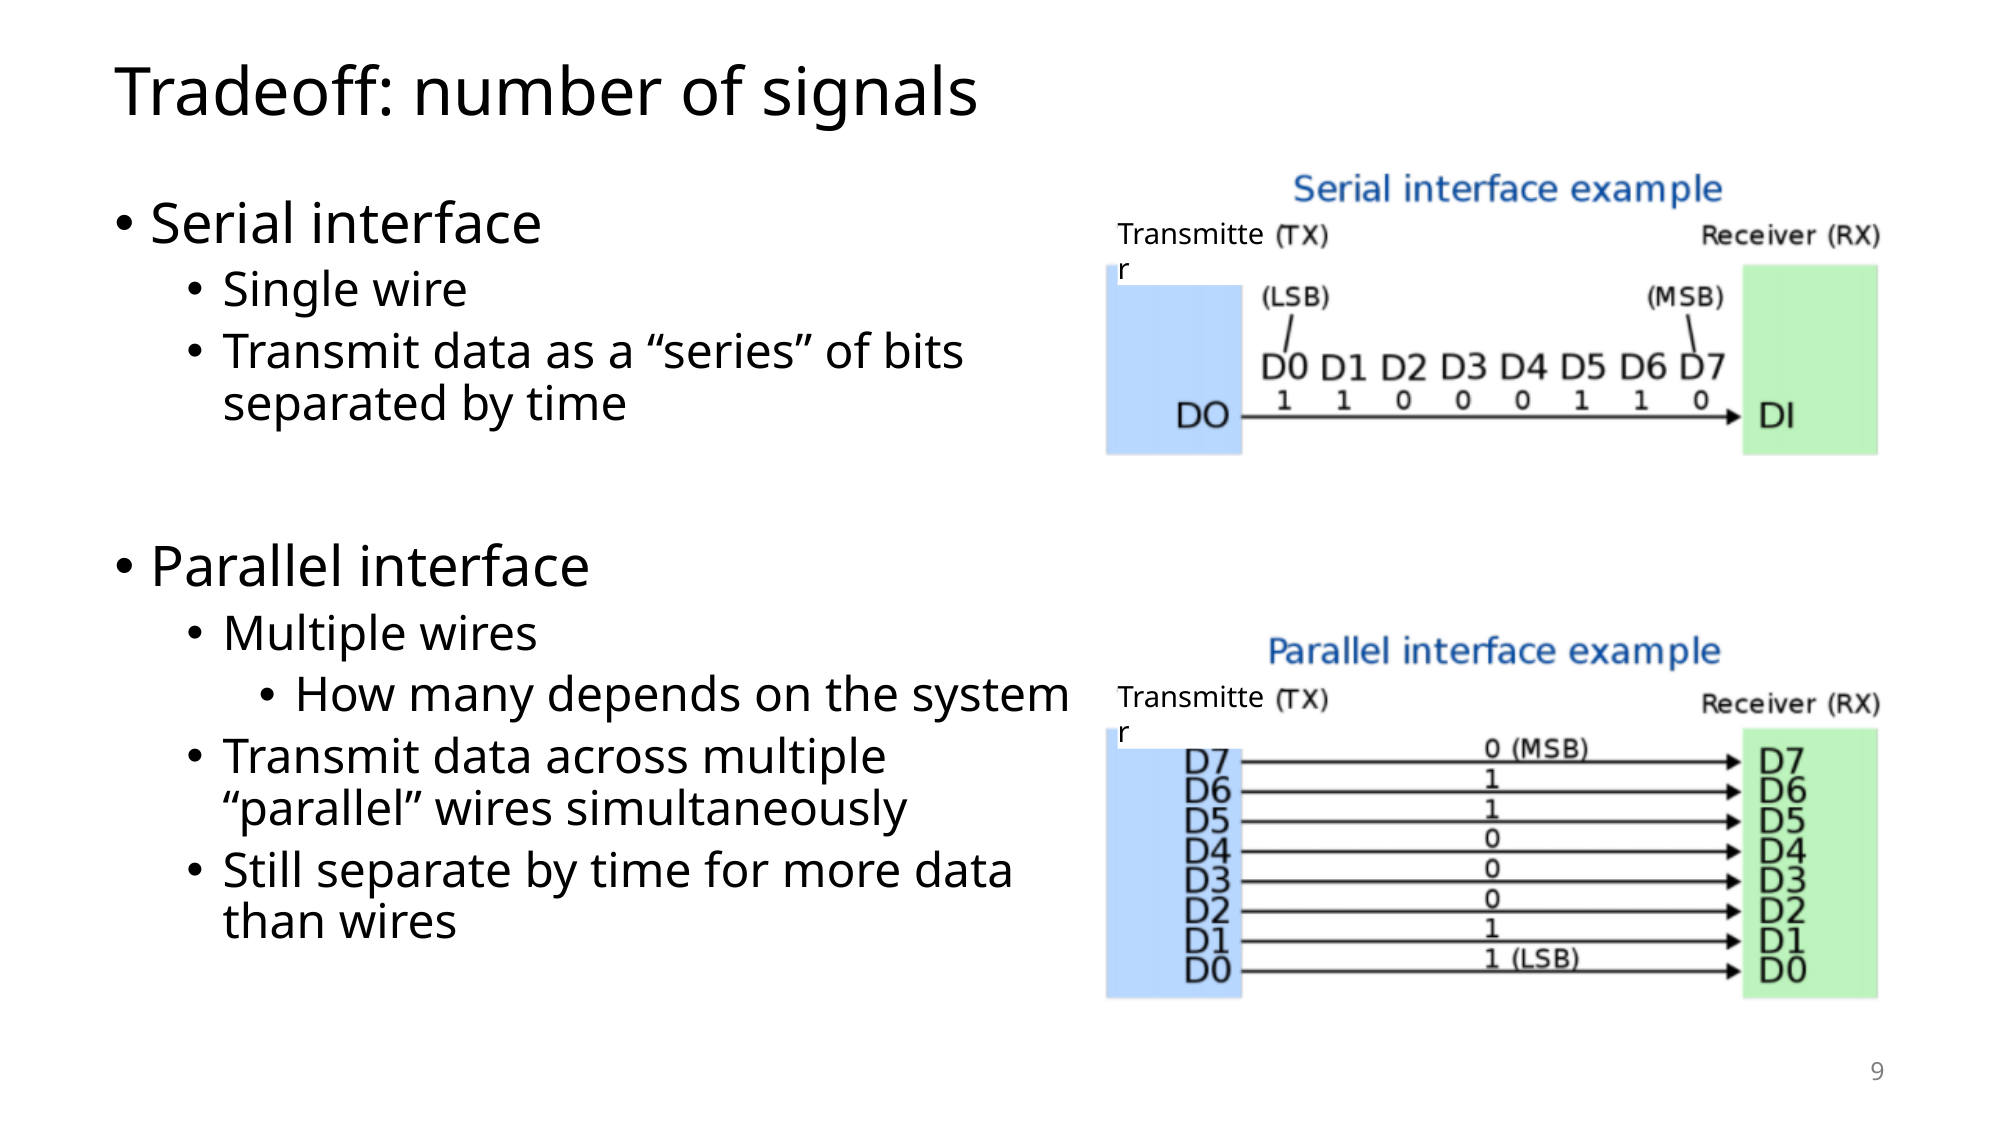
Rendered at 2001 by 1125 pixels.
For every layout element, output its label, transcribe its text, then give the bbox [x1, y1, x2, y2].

title Tradeoff: number of signals [99, 37, 1900, 150]
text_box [1096, 164, 1900, 470]
list Serial interface Single wire Transmit data as a “series” of bits separated by time Parallel interface Multiple wires How many depends on the system Transmit data across multiple “parallel” wires simultaneously Still separate by time for more data than wires [99, 187, 1091, 1013]
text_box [1096, 615, 1900, 1013]
slide_number 9 [1749, 1042, 1900, 1103]
